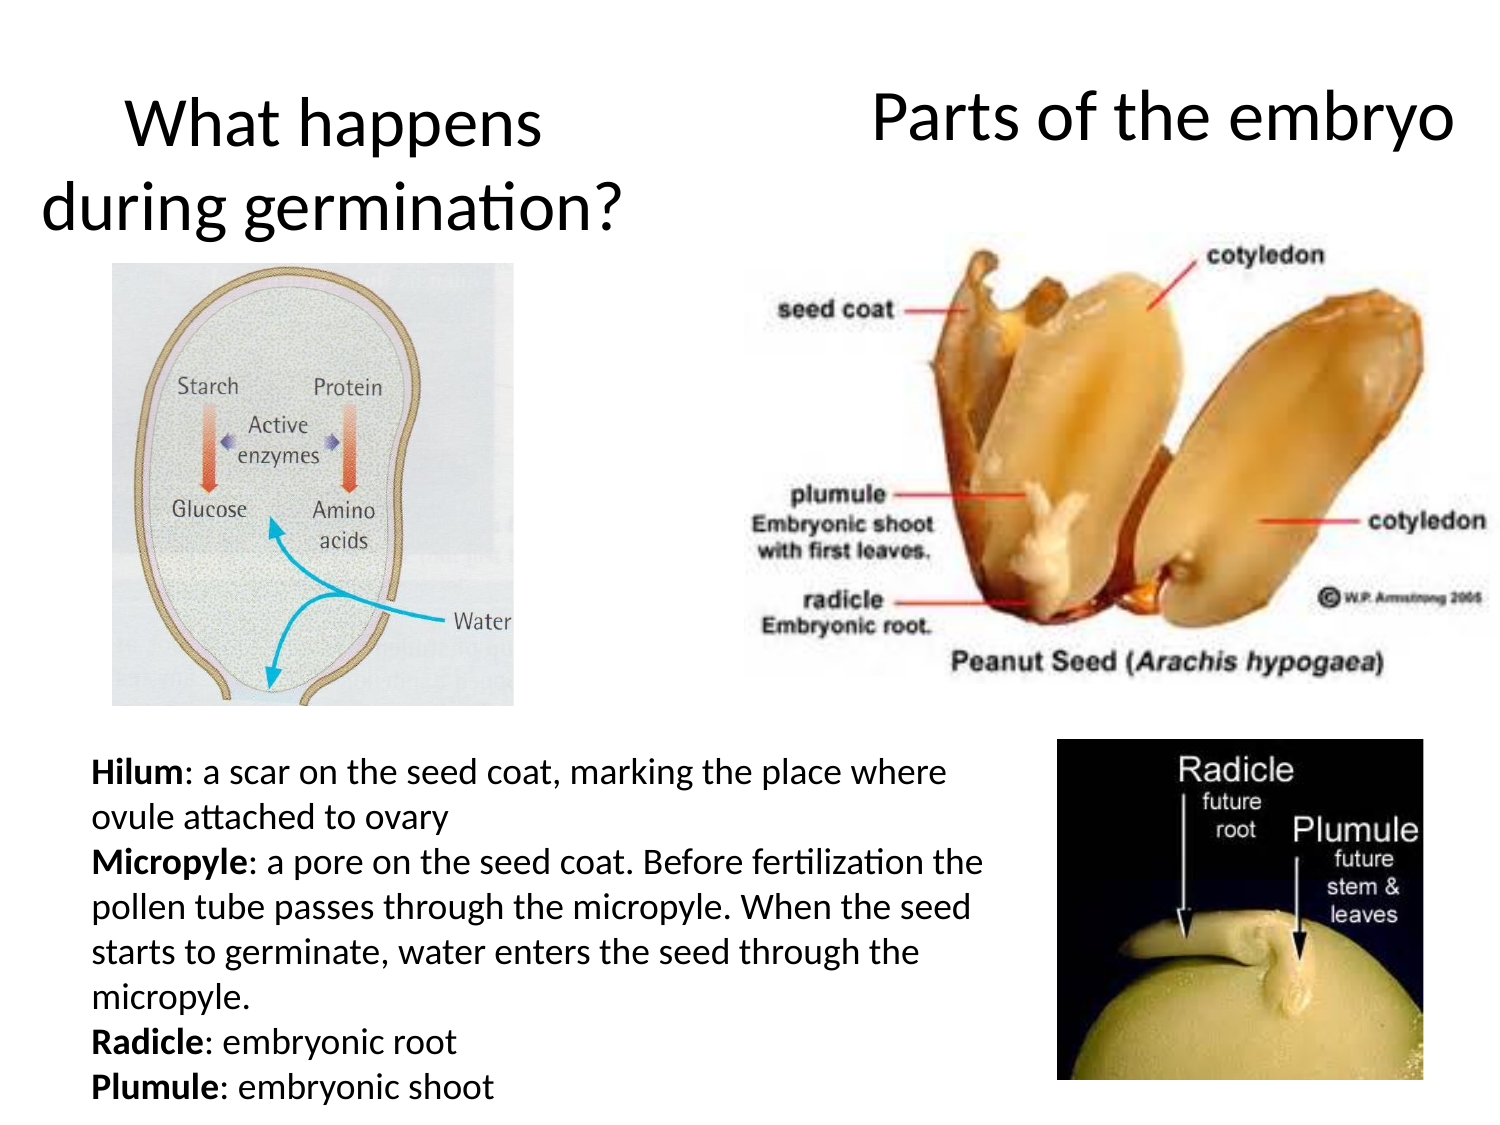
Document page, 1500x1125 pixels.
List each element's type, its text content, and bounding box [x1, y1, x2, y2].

text_box Hilum: a scar on the seed coat, marking the place where ovule attached to ovary Micropyle: a pore on the seed coat. Before fertilization the pollen tube passes through the micropyle. When the seed starts to germinate, water enters the seed through the micropyle. Radicle: embryonic root Plumule: embryonic shoot [76, 739, 1002, 1115]
text_box What happens during germination? [26, 66, 642, 254]
title Parts of the embryo [856, 17, 1473, 205]
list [1056, 739, 1424, 1080]
picture [743, 232, 1500, 685]
picture [111, 263, 514, 707]
